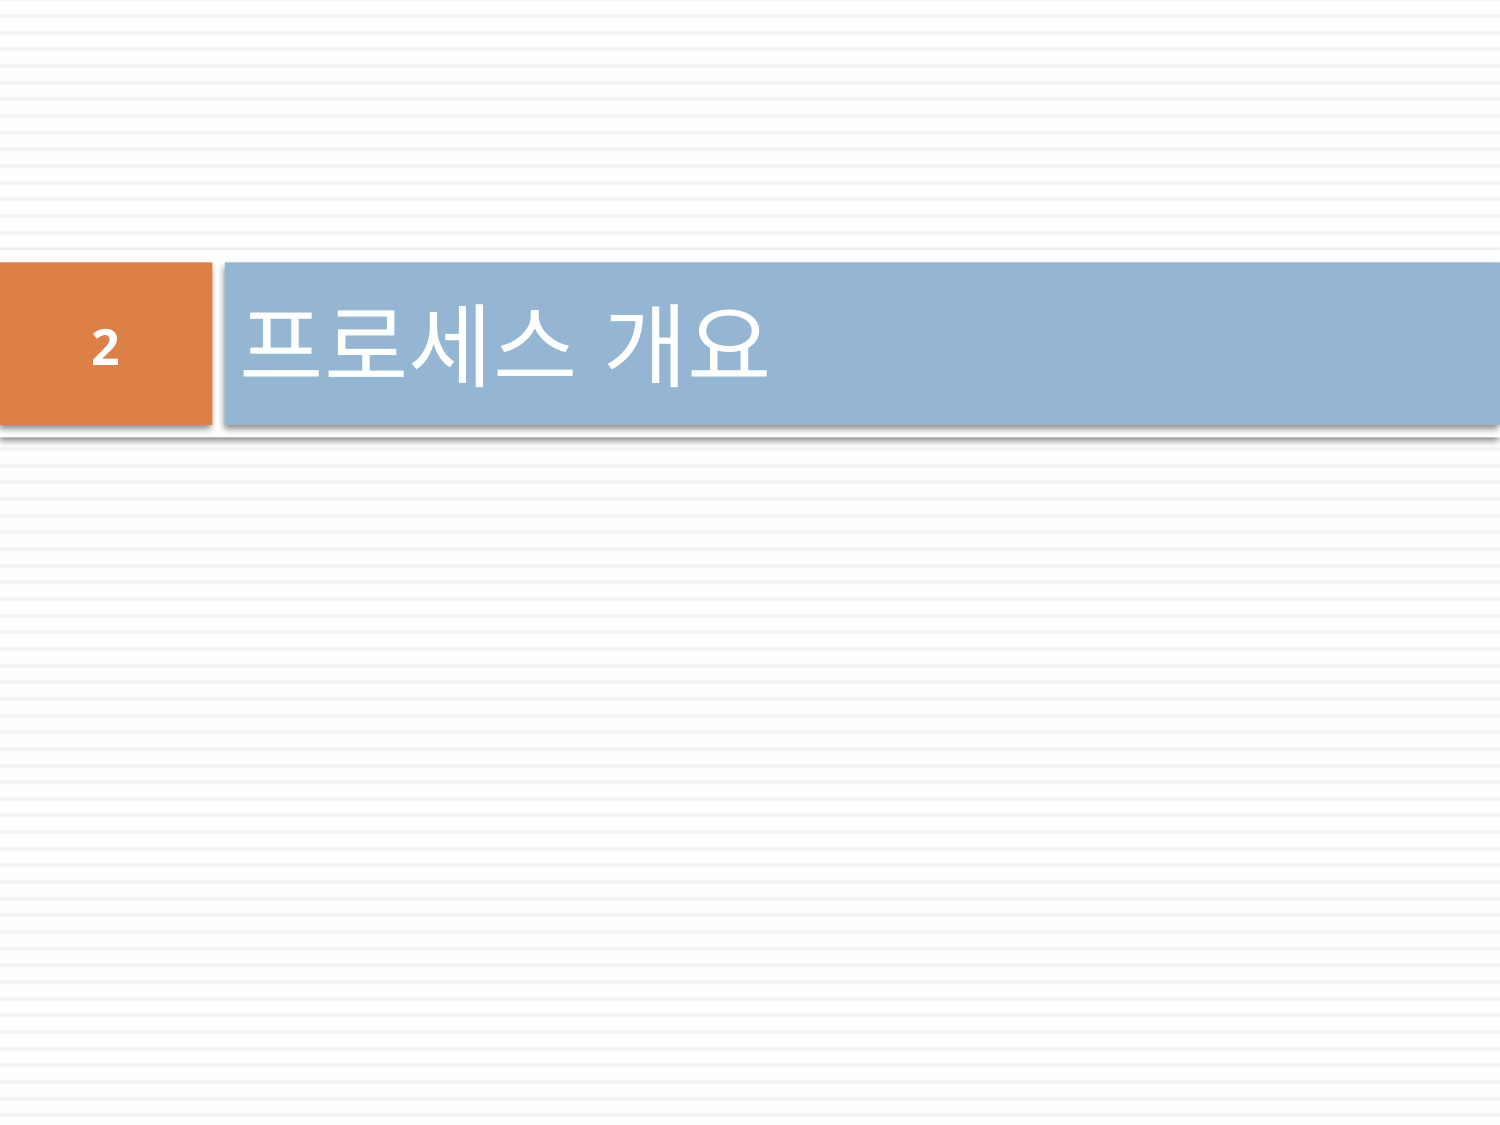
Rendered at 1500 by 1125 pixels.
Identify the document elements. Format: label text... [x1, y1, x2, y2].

slide_number 2 [0, 287, 213, 403]
title 프로세스 개요 [225, 262, 1475, 425]
